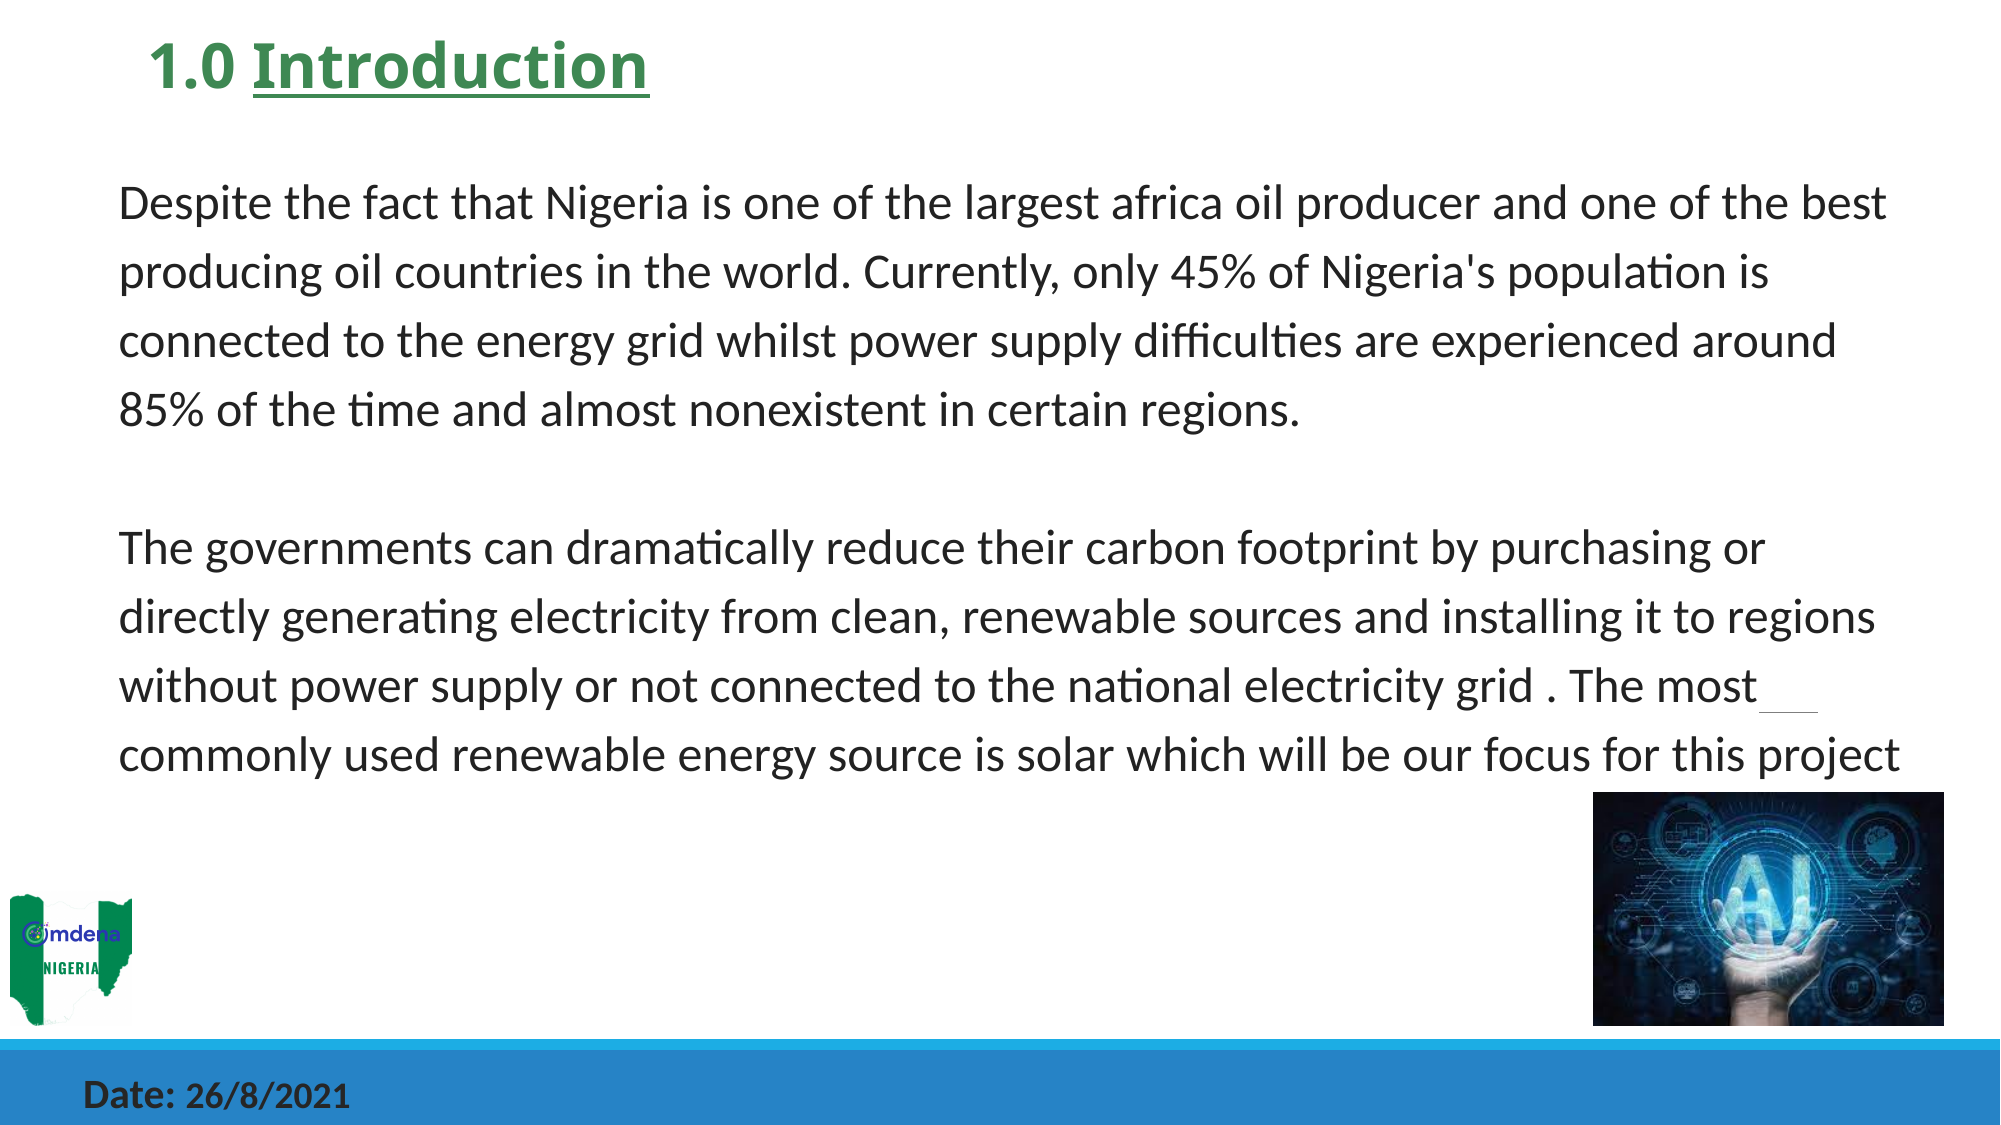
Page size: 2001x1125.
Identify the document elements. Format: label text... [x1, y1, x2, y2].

picture [10, 890, 133, 1026]
title Date: 26/8/2021 [68, 1025, 486, 1125]
picture [1592, 792, 1945, 1026]
text_box 1.0 Introduction [131, 11, 1082, 117]
text_box Despite the fact that Nigeria is one of the largest africa oil producer and one of the best producing oil countries in the world. Currently, only 45% of Nigeria's population is connected to the energy grid whilst power supply difficulties are experienced around 85% of the time and almost nonexistent in certain regions. The governments can dramatically reduce their carbon footprint by purchasing or directly generating electricity from clean, renewable sources and installing it to regions without power supply or not connected to the national electricity grid . The most commonly used renewable energy source is solar which will be our focus for this project [103, 145, 1924, 865]
